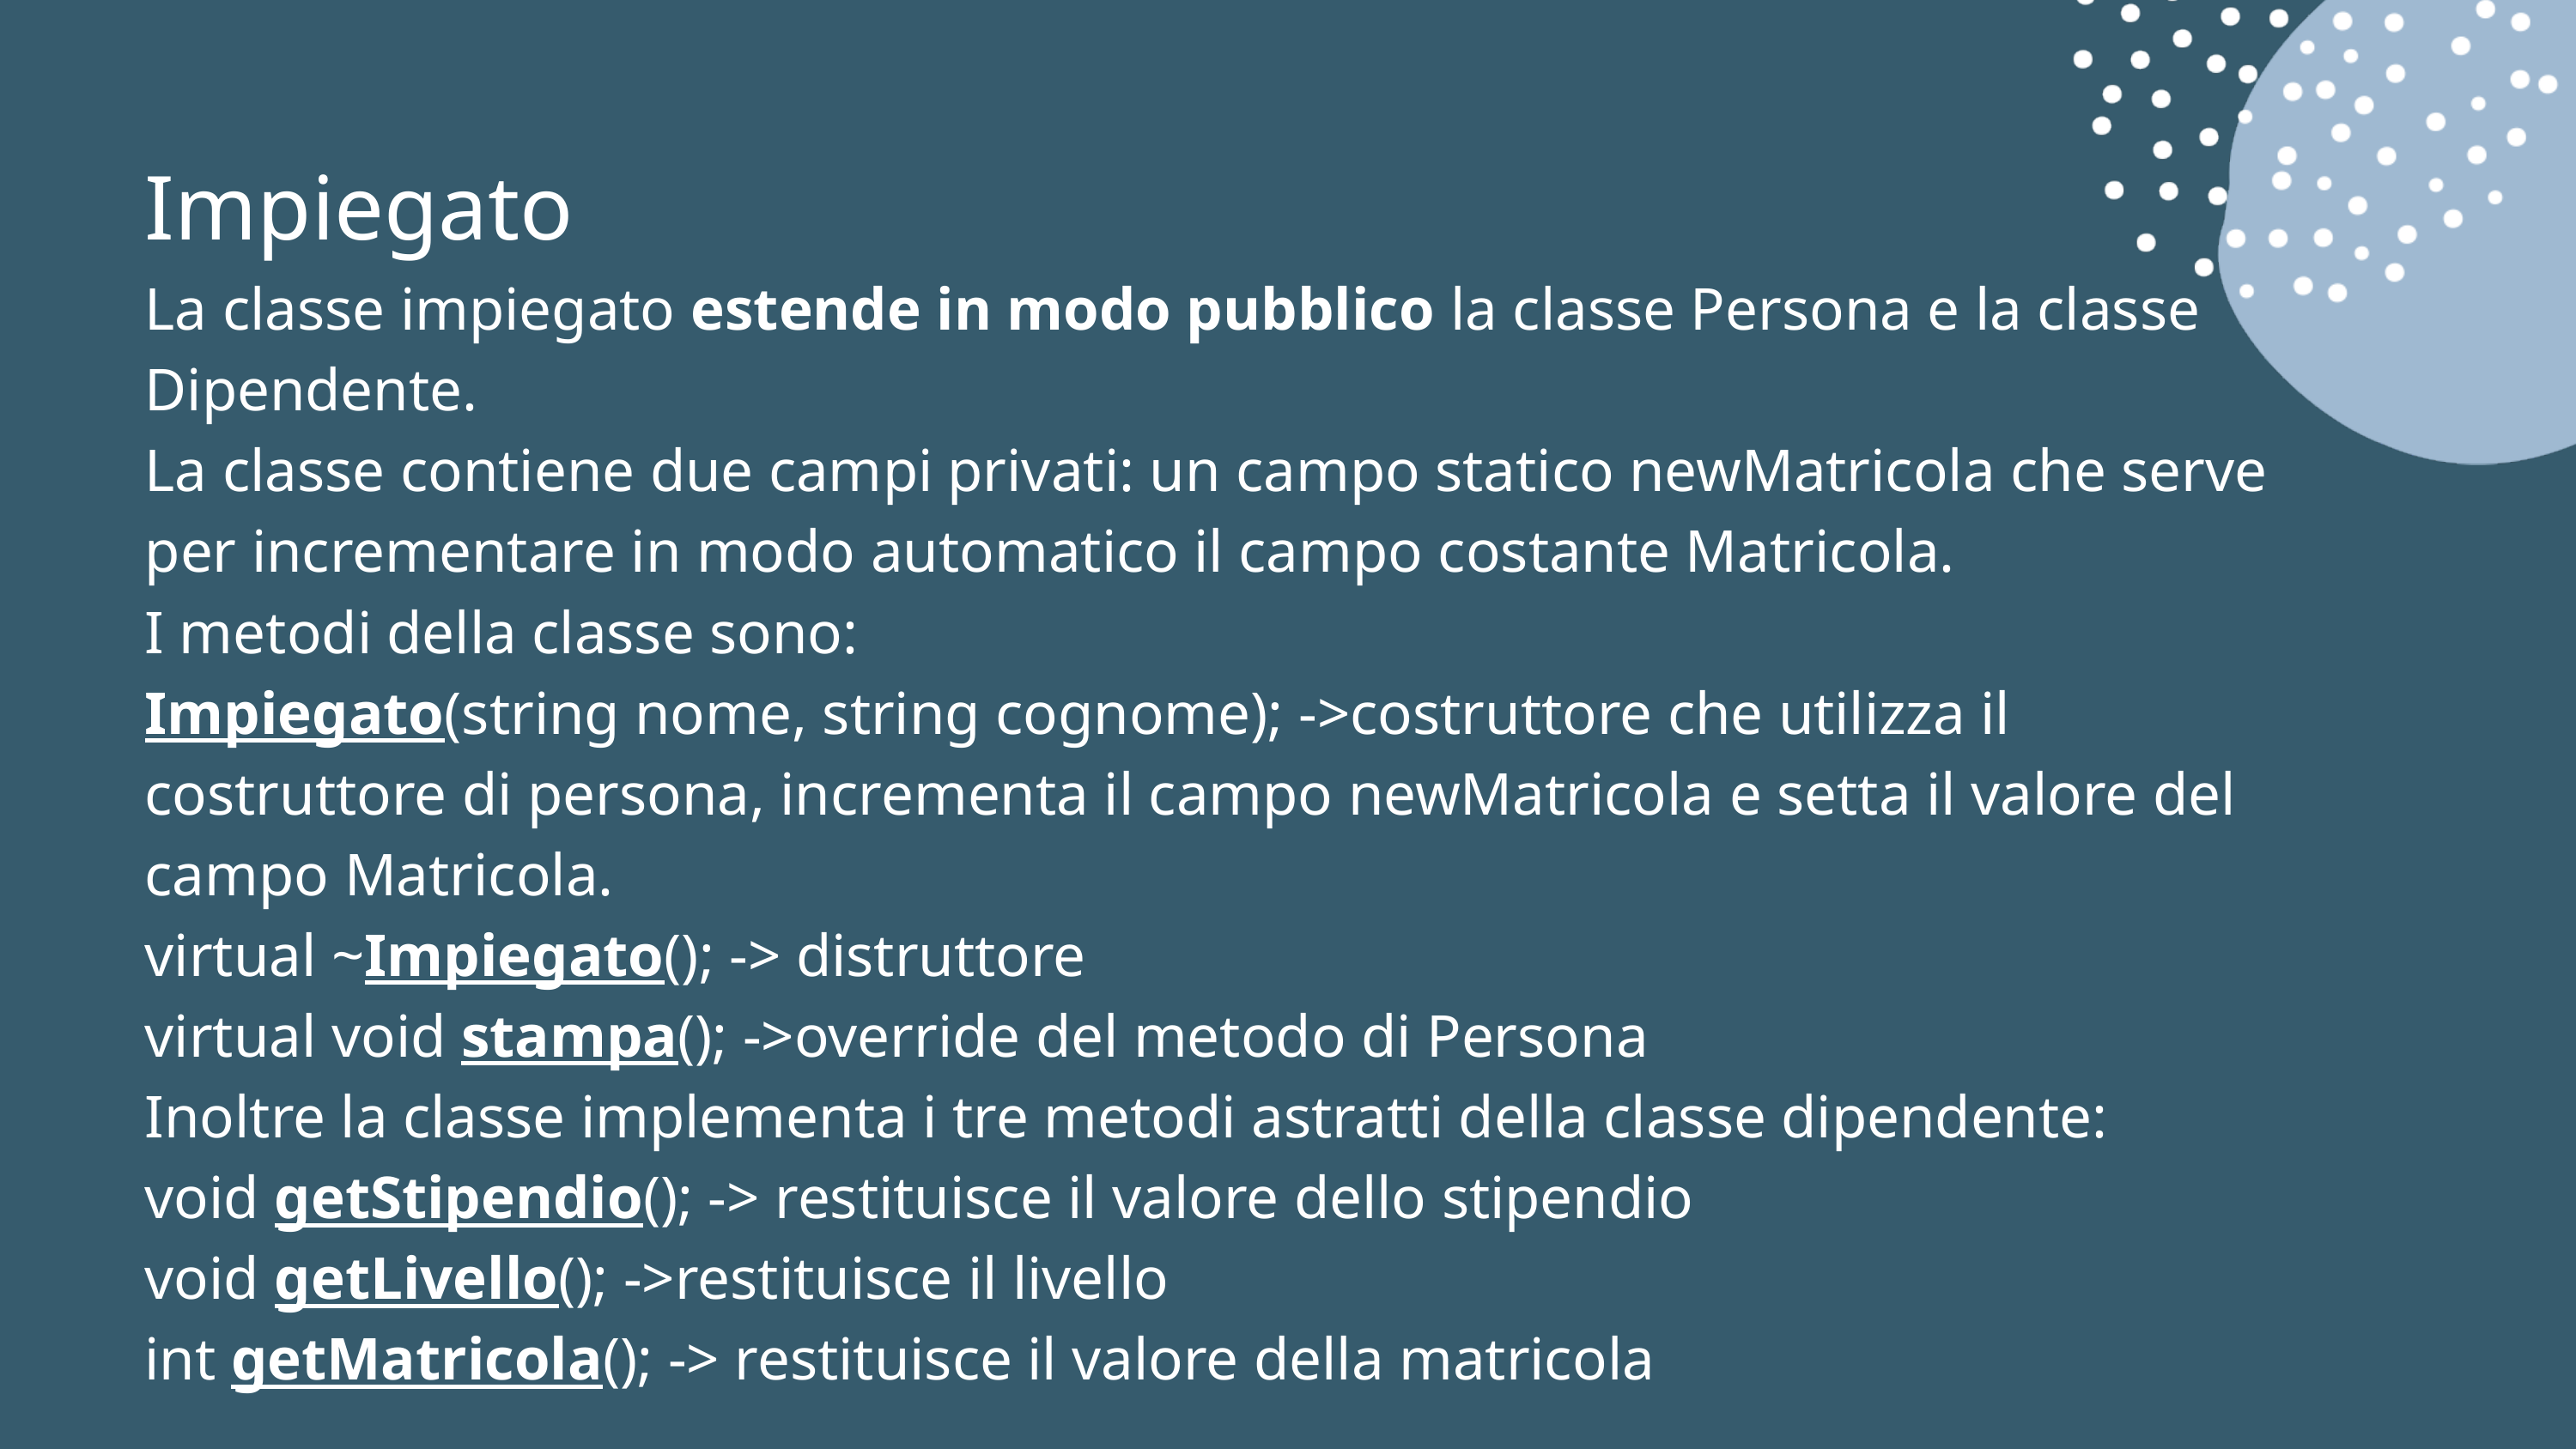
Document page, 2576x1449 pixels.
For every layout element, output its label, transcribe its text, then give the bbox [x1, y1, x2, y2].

picture [2072, 0, 2576, 465]
text_box La classe impiegato estende in modo pubblico la classe Persona e la classe Dipendente. La classe contiene due campi privati: un campo statico newMatricola che serve per incrementare in modo automatico il campo costante Matricola. I metodi della classe sono: Impiegato(string nome, string cognome); ->costruttore che utilizza il costruttore di persona, incrementa il campo newMatricola e setta il valore del campo Matricola. virtual ~Impiegato(); -> distruttore virtual void stampa(); ->override del metodo di Persona Inoltre la classe implementa i tre metodi astratti della classe dipendente: void getStipendio(); -> restituisce il valore dello stipendio void getLivello(); ->restituisce il livello int getMatricola(); -> restituisce il valore della matricola [144, 261, 2285, 1392]
text_box Impiegato [144, 133, 938, 258]
